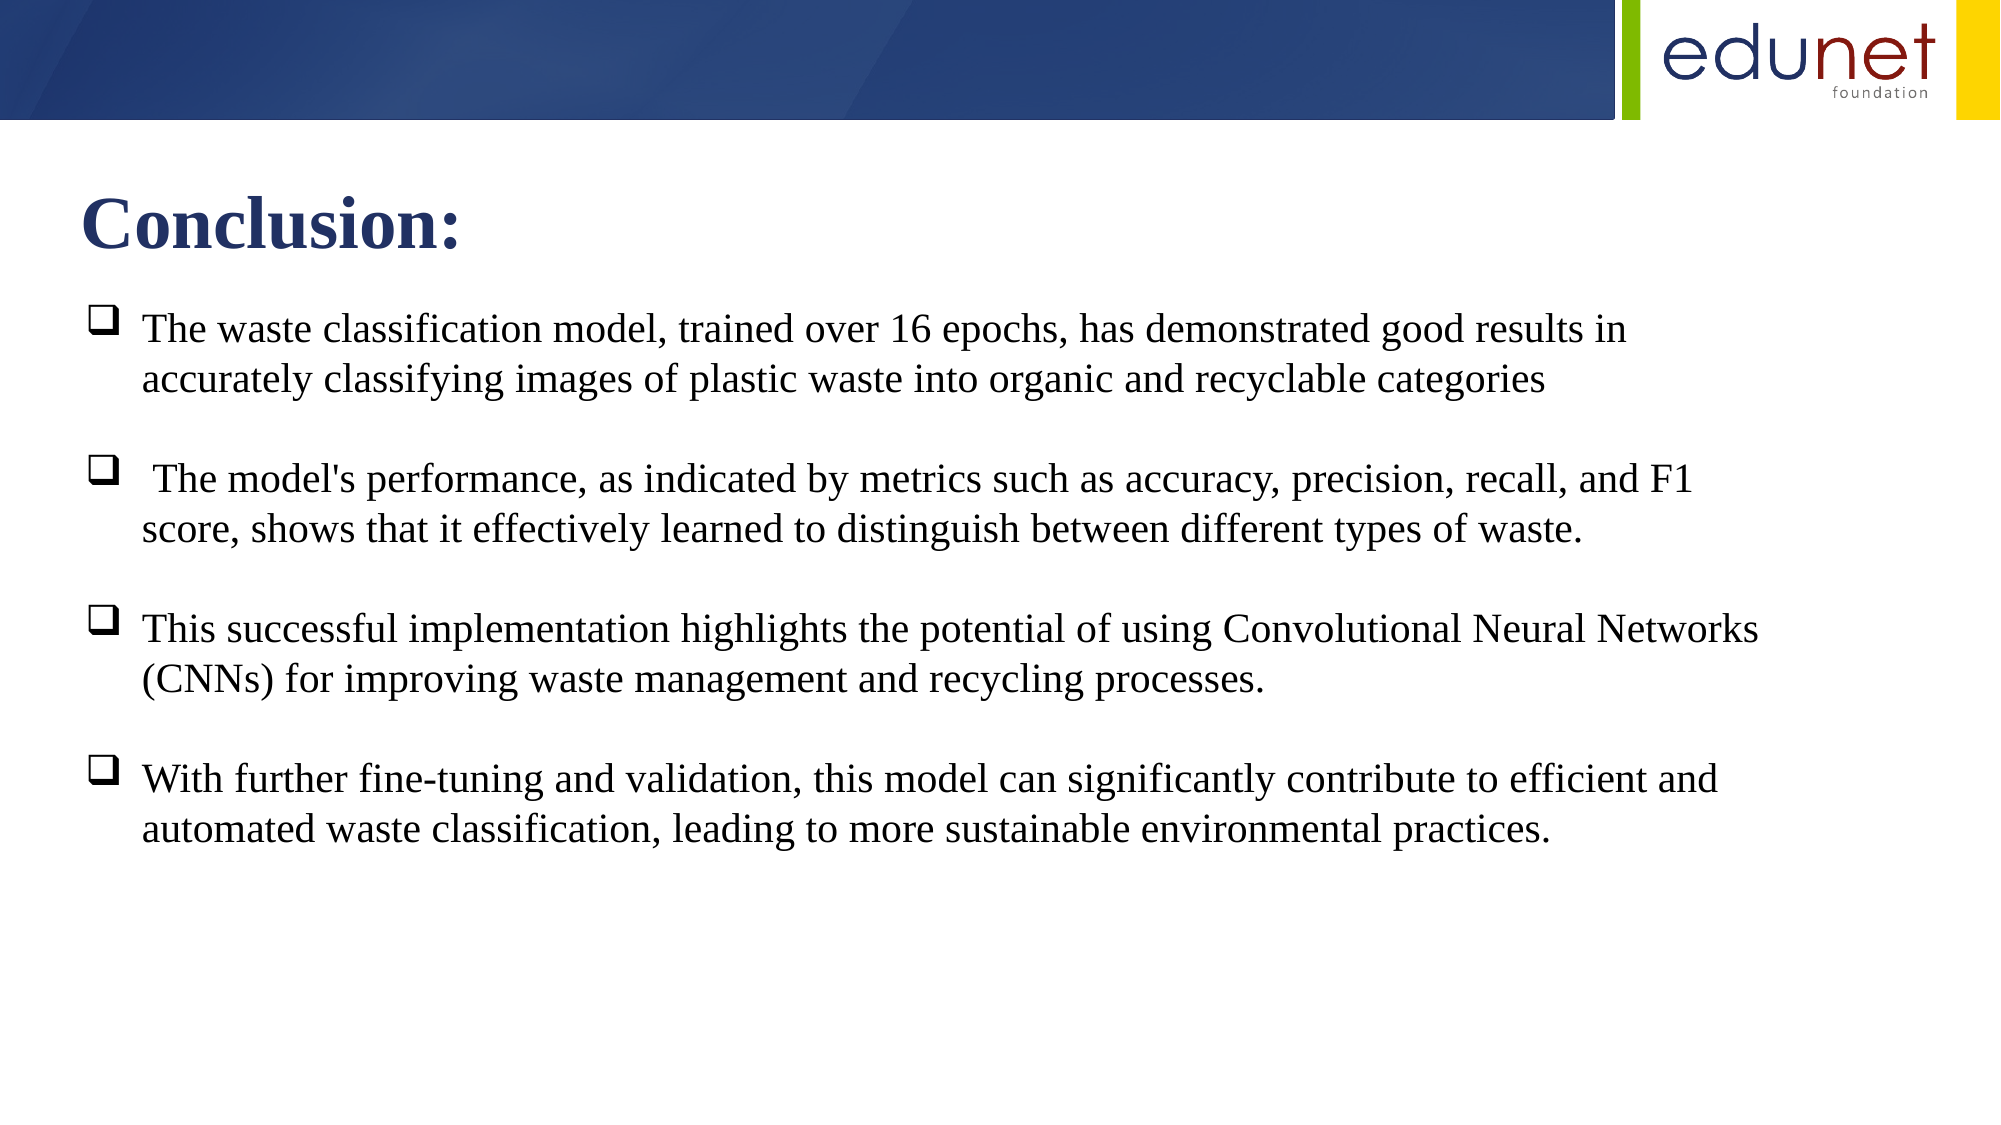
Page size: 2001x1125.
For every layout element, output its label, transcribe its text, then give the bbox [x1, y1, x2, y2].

text_box Conclusion: [46, 165, 1048, 271]
picture [1652, 12, 1948, 108]
text_box The waste classification model, trained over 16 epochs, has demonstrated good results in accurately classifying images of plastic waste into organic and recyclable categories The model's performance, as indicated by metrics such as accuracy, precision, recall, and F1 score, shows that it effectively learned to distinguish between different types of waste. This successful implementation highlights the potential of using Convolutional Neural Networks (CNNs) for improving waste management and recycling processes. With further fine-tuning and validation, this model can significantly contribute to efficient and automated waste classification, leading to more sustainable environmental practices. [70, 293, 1807, 859]
